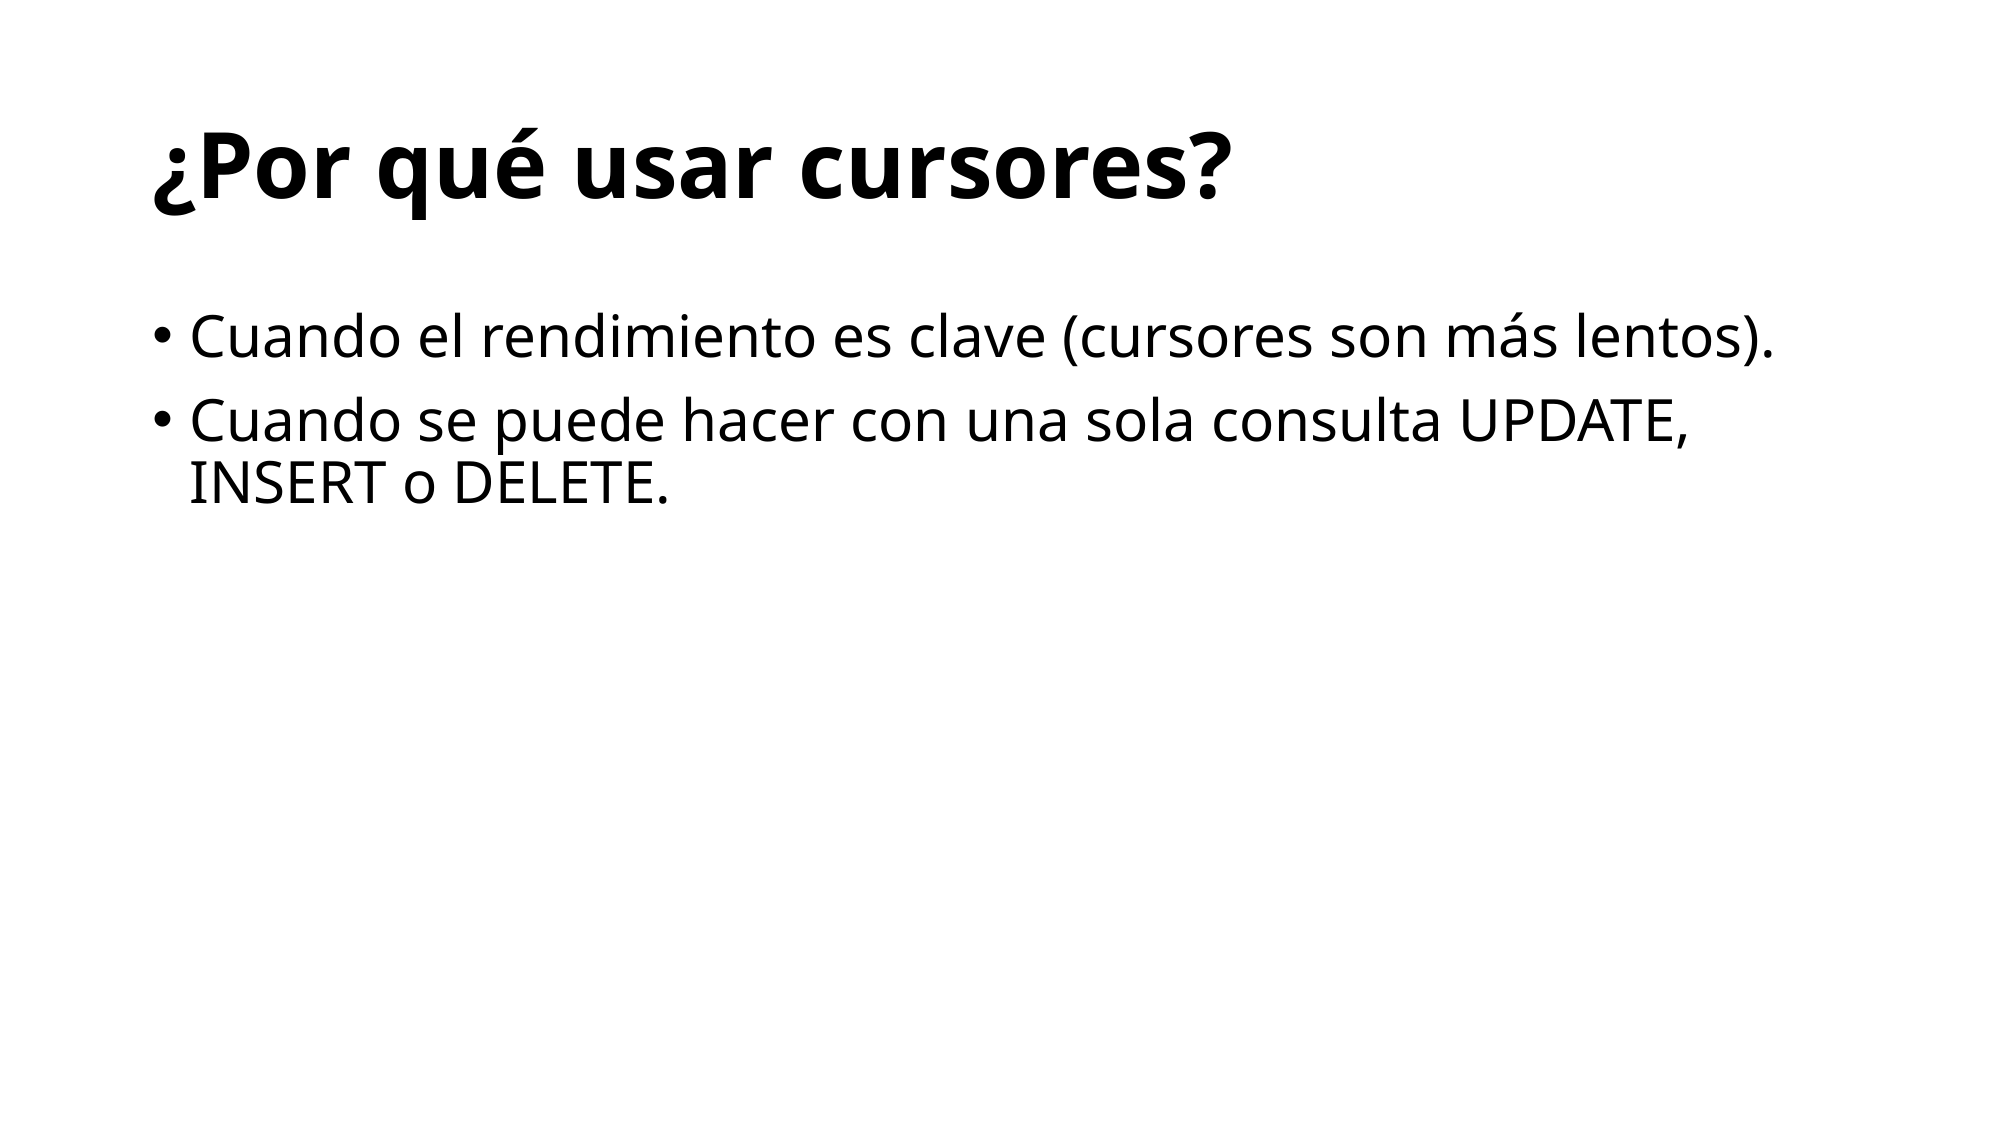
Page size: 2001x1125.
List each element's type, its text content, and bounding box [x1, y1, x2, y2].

list Cuando el rendimiento es clave (cursores son más lentos). Cuando se puede hacer con una sola consulta UPDATE, INSERT o DELETE. [137, 299, 1863, 1014]
title ¿Por qué usar cursores? [137, 59, 1863, 278]
